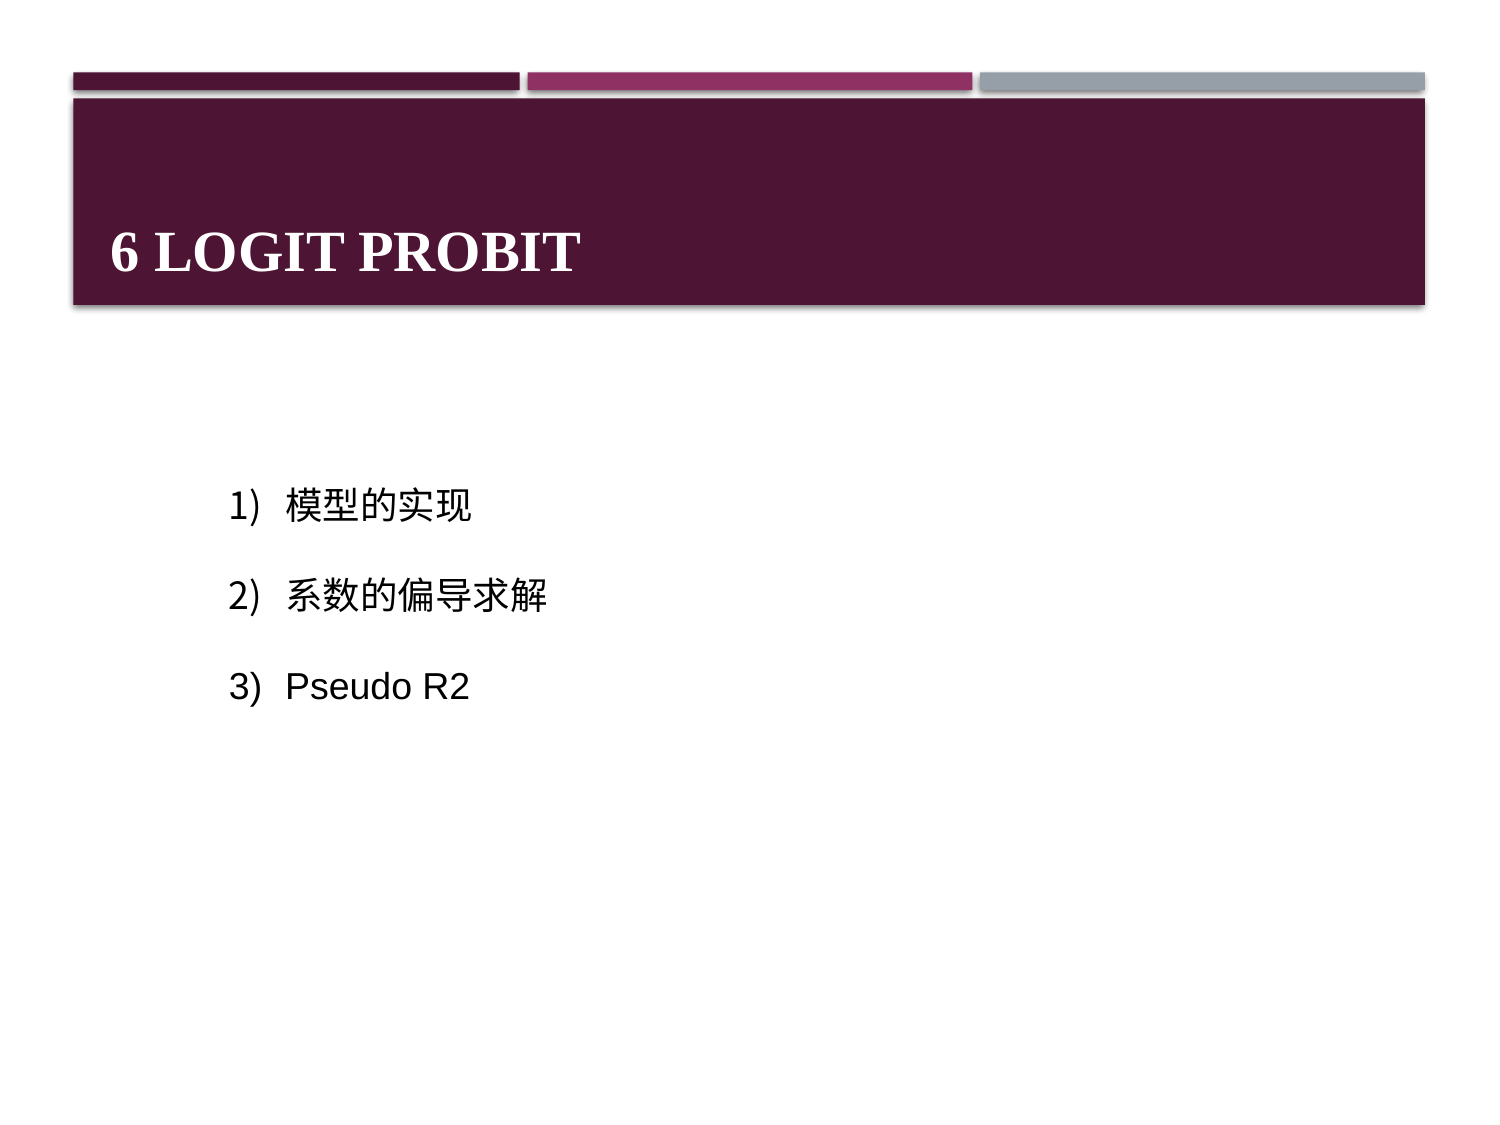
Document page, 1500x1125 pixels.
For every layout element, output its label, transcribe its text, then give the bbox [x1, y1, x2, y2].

title 6 logit probit [95, 112, 1406, 291]
text_box 模型的实现 系数的偏导求解 Pseudo R2 [214, 474, 563, 715]
